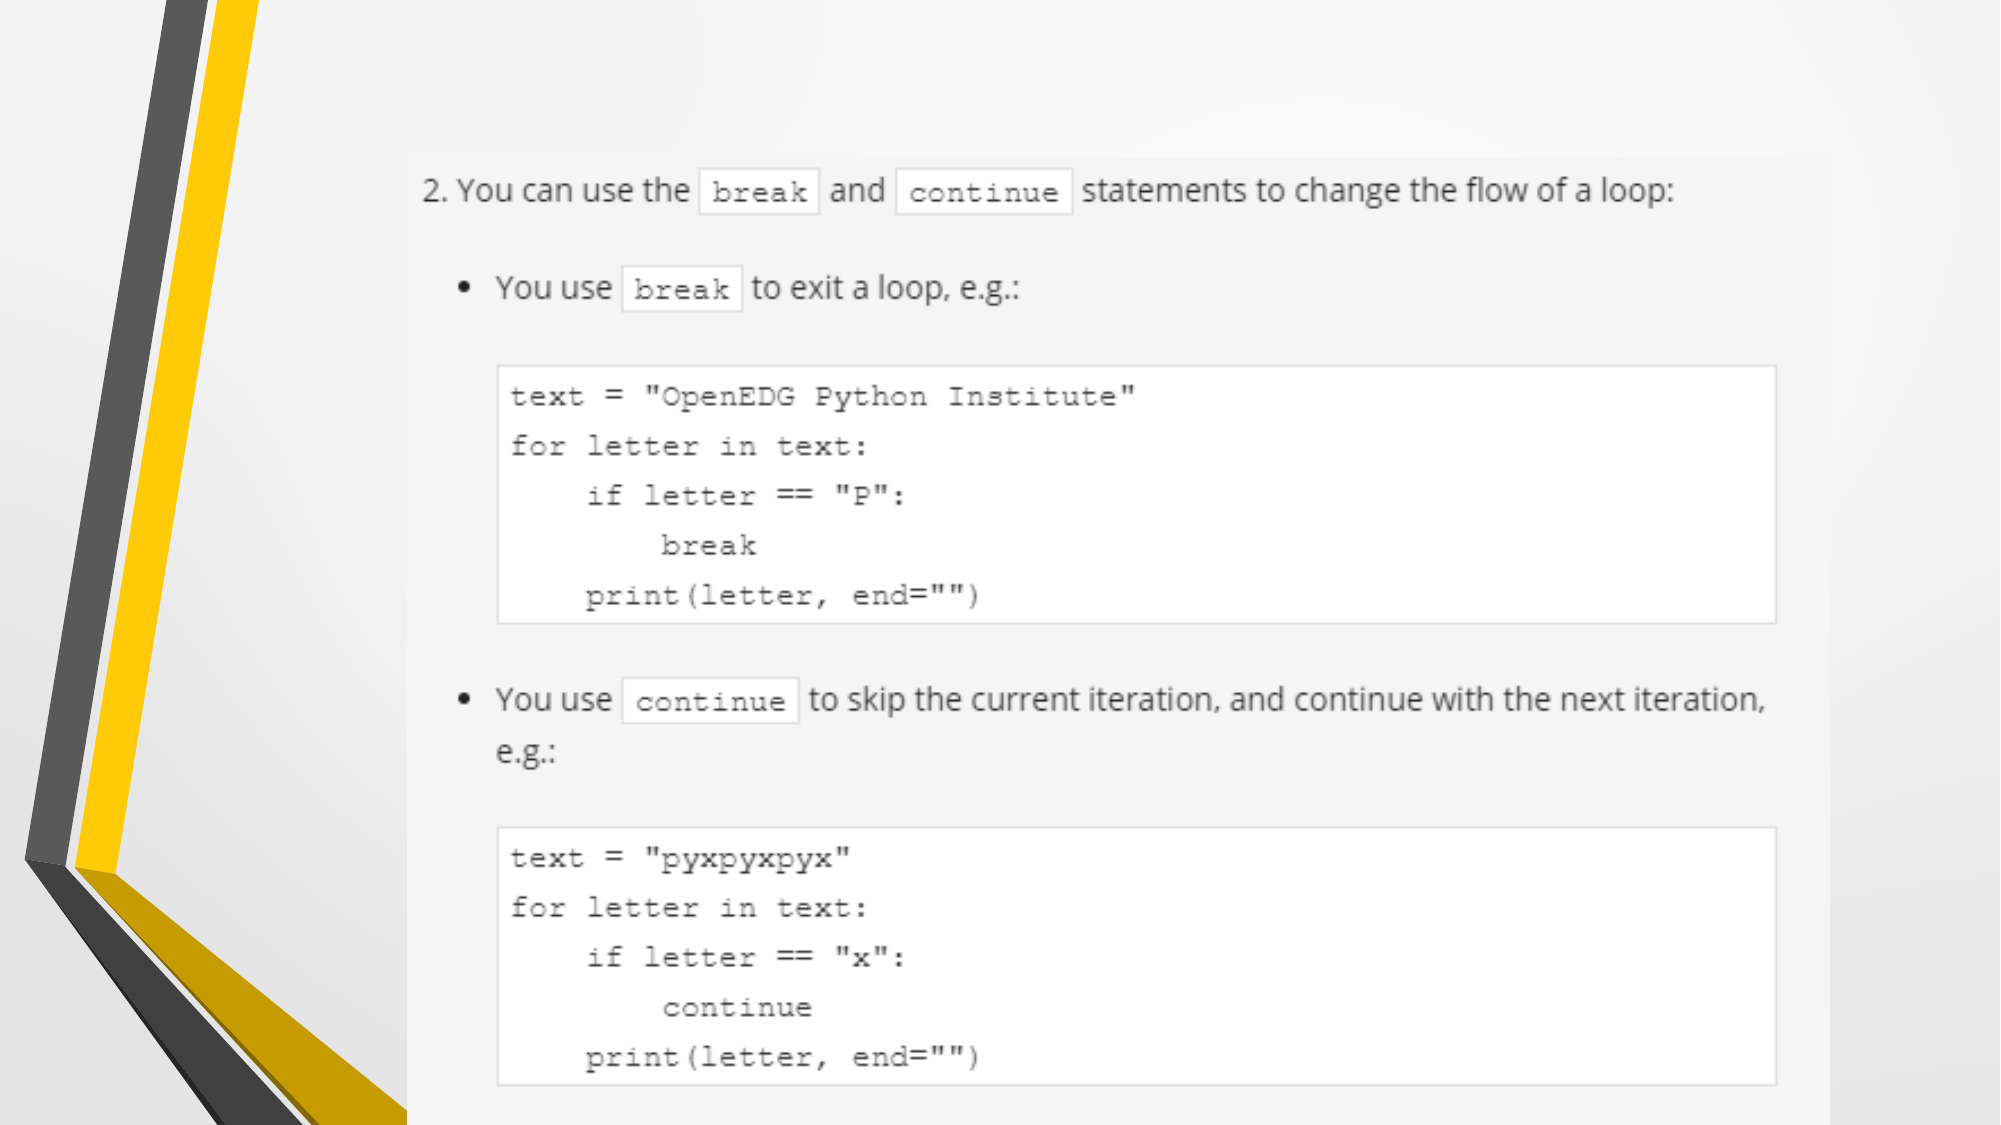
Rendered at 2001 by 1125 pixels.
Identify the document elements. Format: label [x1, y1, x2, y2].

picture [407, 157, 1831, 1125]
